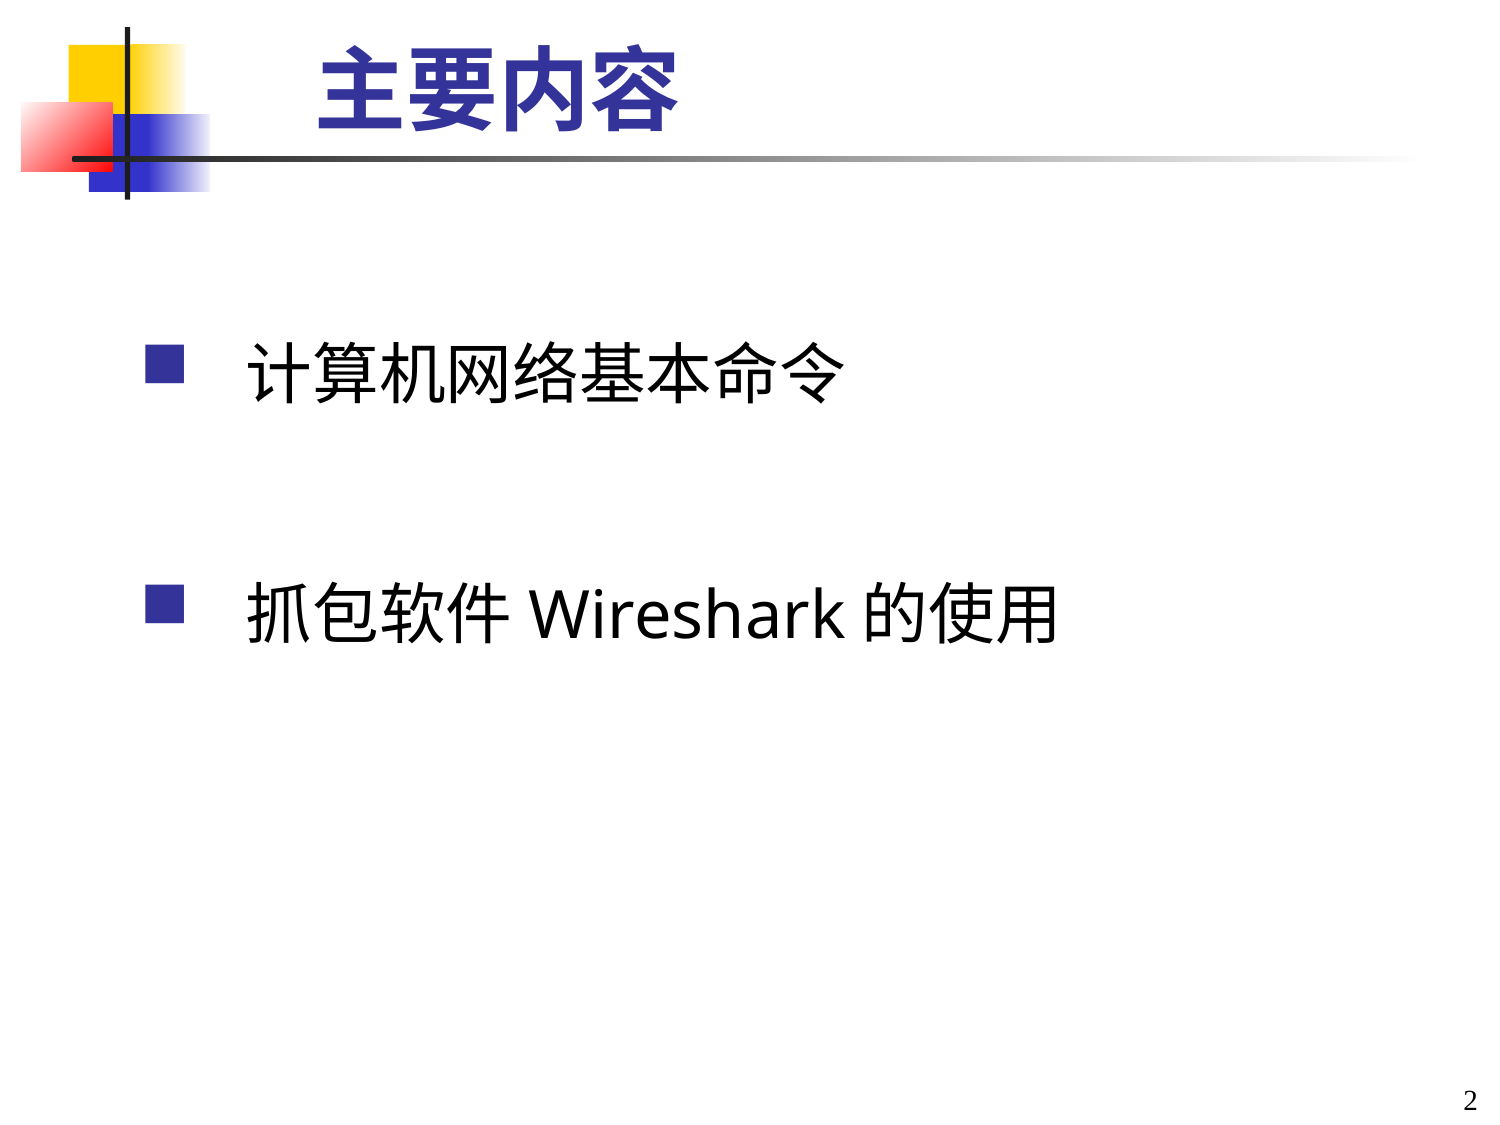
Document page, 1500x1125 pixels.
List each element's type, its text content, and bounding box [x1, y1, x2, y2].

text_box 计算机网络基本命令 抓包软件Wireshark的使用 [125, 324, 1375, 740]
text_box 主要内容 [300, 24, 1150, 150]
